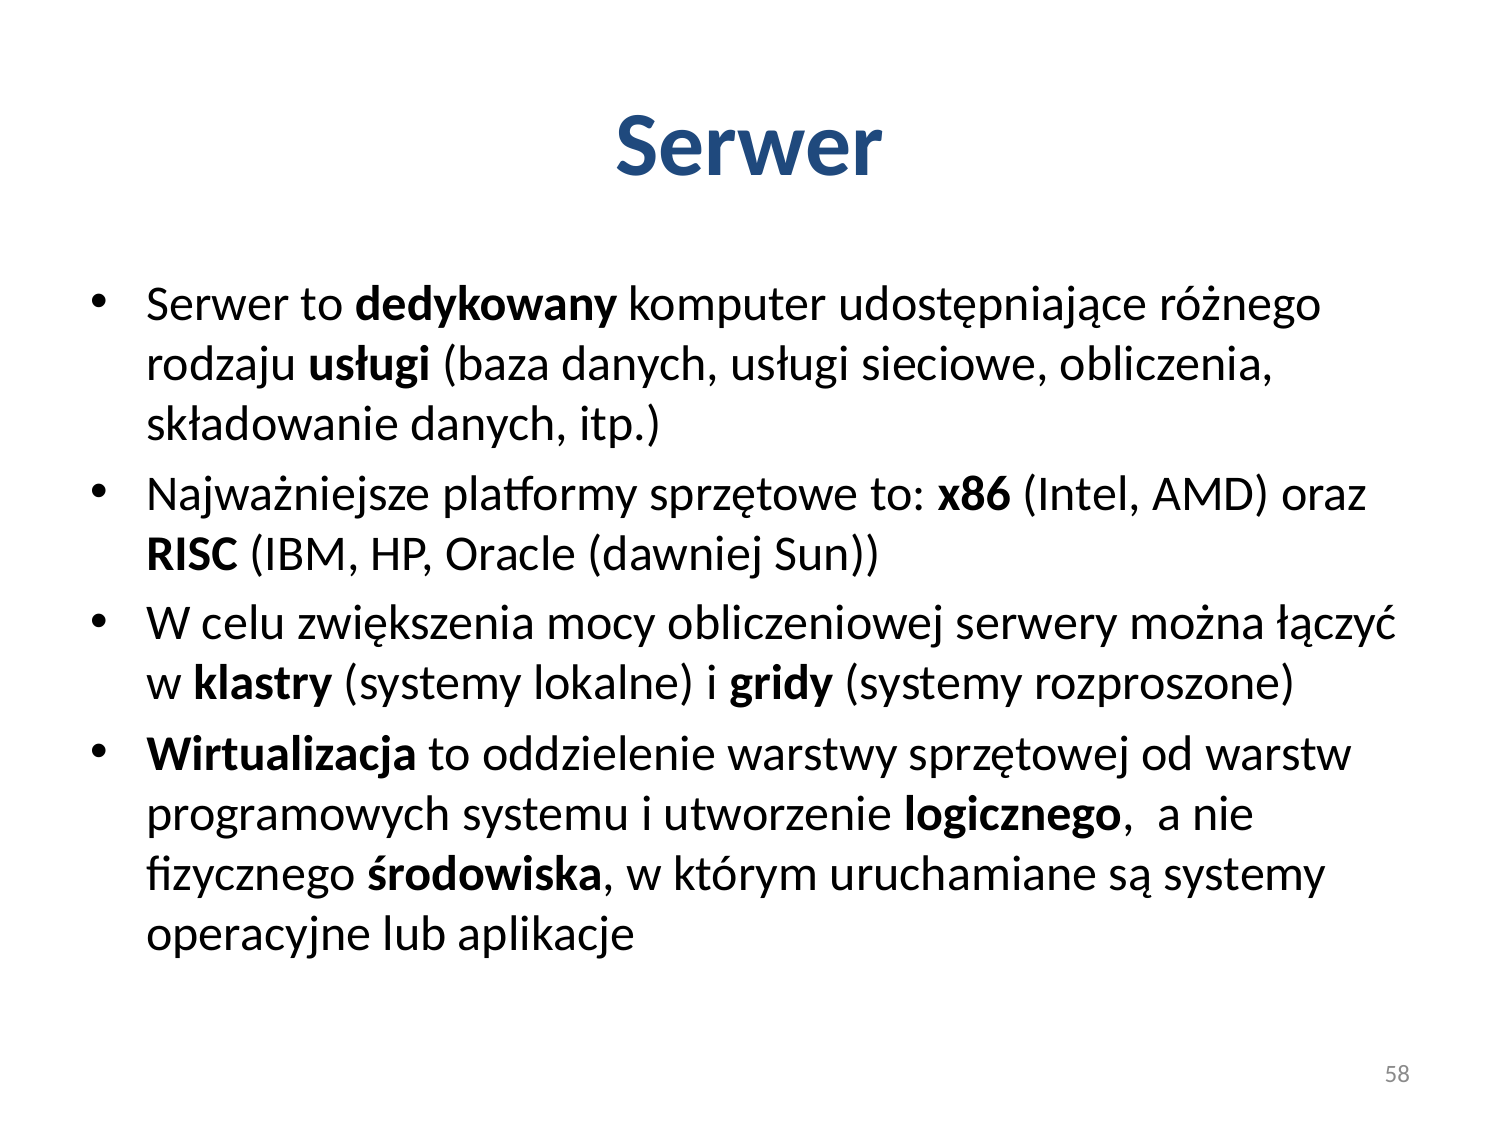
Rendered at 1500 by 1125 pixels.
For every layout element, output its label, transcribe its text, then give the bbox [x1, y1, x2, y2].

list Serwer to dedykowany komputer udostępniające różnego rodzaju usługi (baza danych, usługi sieciowe, obliczenia, składowanie danych, itp.) Najważniejsze platformy sprzętowe to: x86 (Intel, AMD) oraz RISC (IBM, HP, Oracle (dawniej Sun)) W celu zwiększenia mocy obliczeniowej serwery można łączyć w klastry (systemy lokalne) i gridy (systemy rozproszone) Wirtualizacja to oddzielenie warstwy sprzętowej od warstw programowych systemu i utworzenie logicznego, a nie fizycznego środowiska, w którym uruchamiane są systemy operacyjne lub aplikacje [75, 262, 1425, 1005]
title Serwer [75, 45, 1425, 233]
slide_number 58 [1074, 1042, 1425, 1103]
